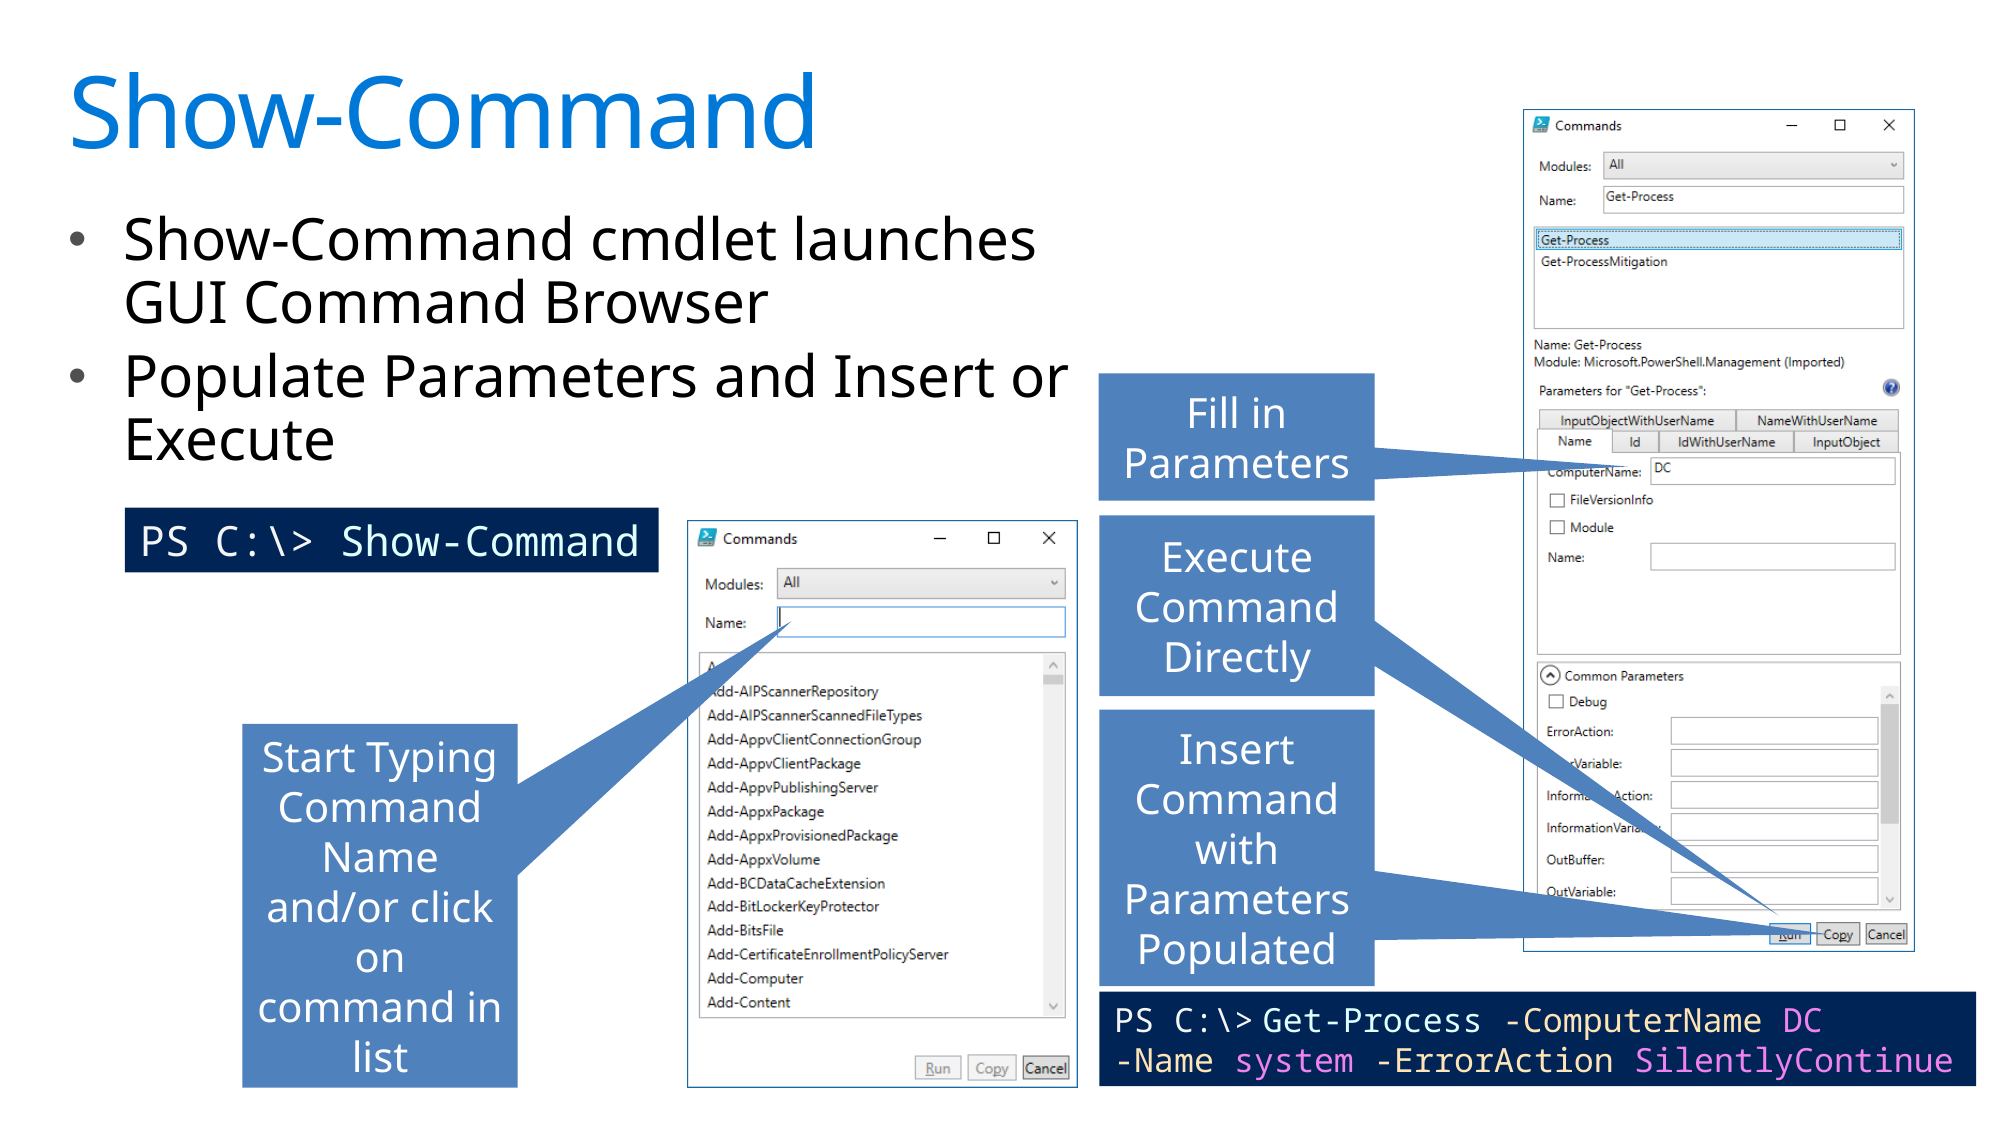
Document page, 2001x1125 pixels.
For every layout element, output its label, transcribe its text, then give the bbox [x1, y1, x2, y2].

text_box PS C:\> Get-Process -ComputerName DC -Name system -ErrorAction SilentlyContinue [1099, 991, 1977, 1087]
picture [1523, 109, 1915, 952]
text_box Insert Command with Parameters Populated [1099, 709, 1523, 987]
text_box Execute Command Directly [1099, 515, 1523, 758]
text_box Start Typing Command Name and/or click on command in list [242, 683, 687, 1088]
list Show-Command cmdlet launches GUI Command Browser Populate Parameters and Insert or Execute [44, 196, 1122, 507]
text_box PS C:\> Show-Command [124, 507, 659, 573]
text_box Fill in Parameters [1098, 373, 1523, 501]
picture [687, 520, 1079, 1088]
title Show-Command [44, 47, 1957, 196]
